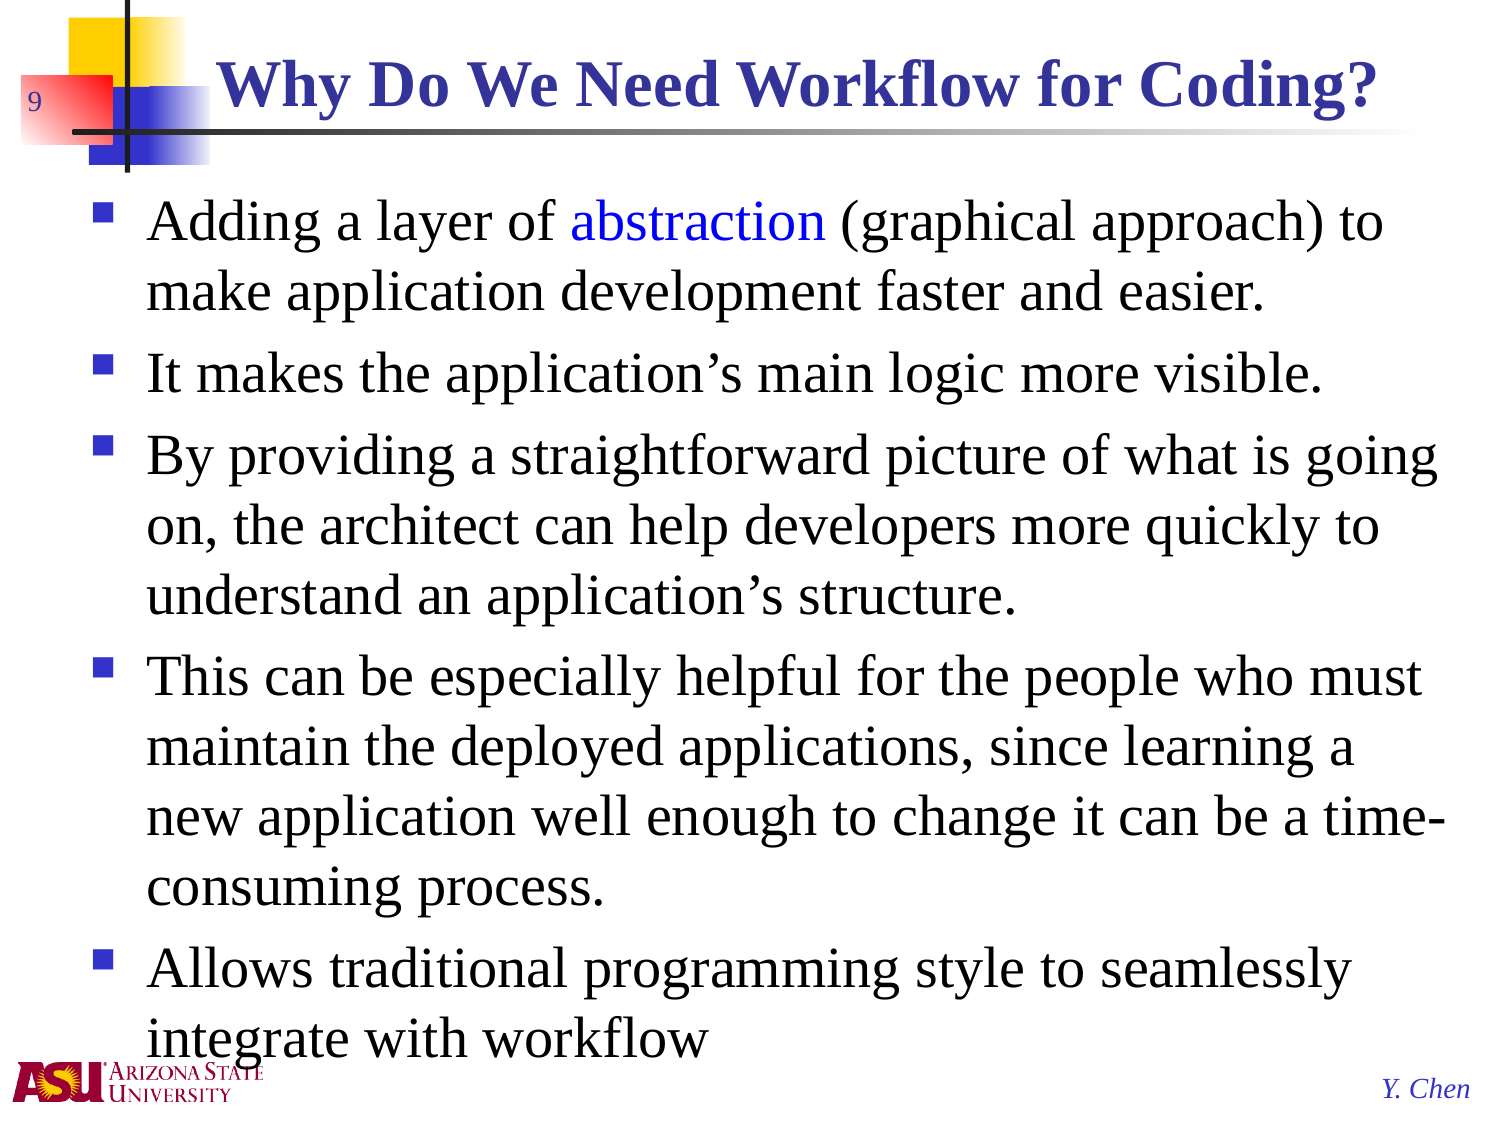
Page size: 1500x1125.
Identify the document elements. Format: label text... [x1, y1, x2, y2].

slide_number 9 [12, 49, 131, 126]
picture [12, 1062, 263, 1102]
title Why Do We Need Workflow for Coding? [199, 24, 1488, 128]
list Adding a layer of abstraction (graphical approach) to make application development faster and easier. It makes the application’s main logic more visible. By providing a straightforward picture of what is going on, the architect can help developers more quickly to understand an application’s structure. This can be especially helpful for the people who must maintain the deployed applications, since learning a new application well enough to change it can be a time-consuming process. Allows traditional programming style to seamlessly integrate with workflow [74, 174, 1470, 1076]
